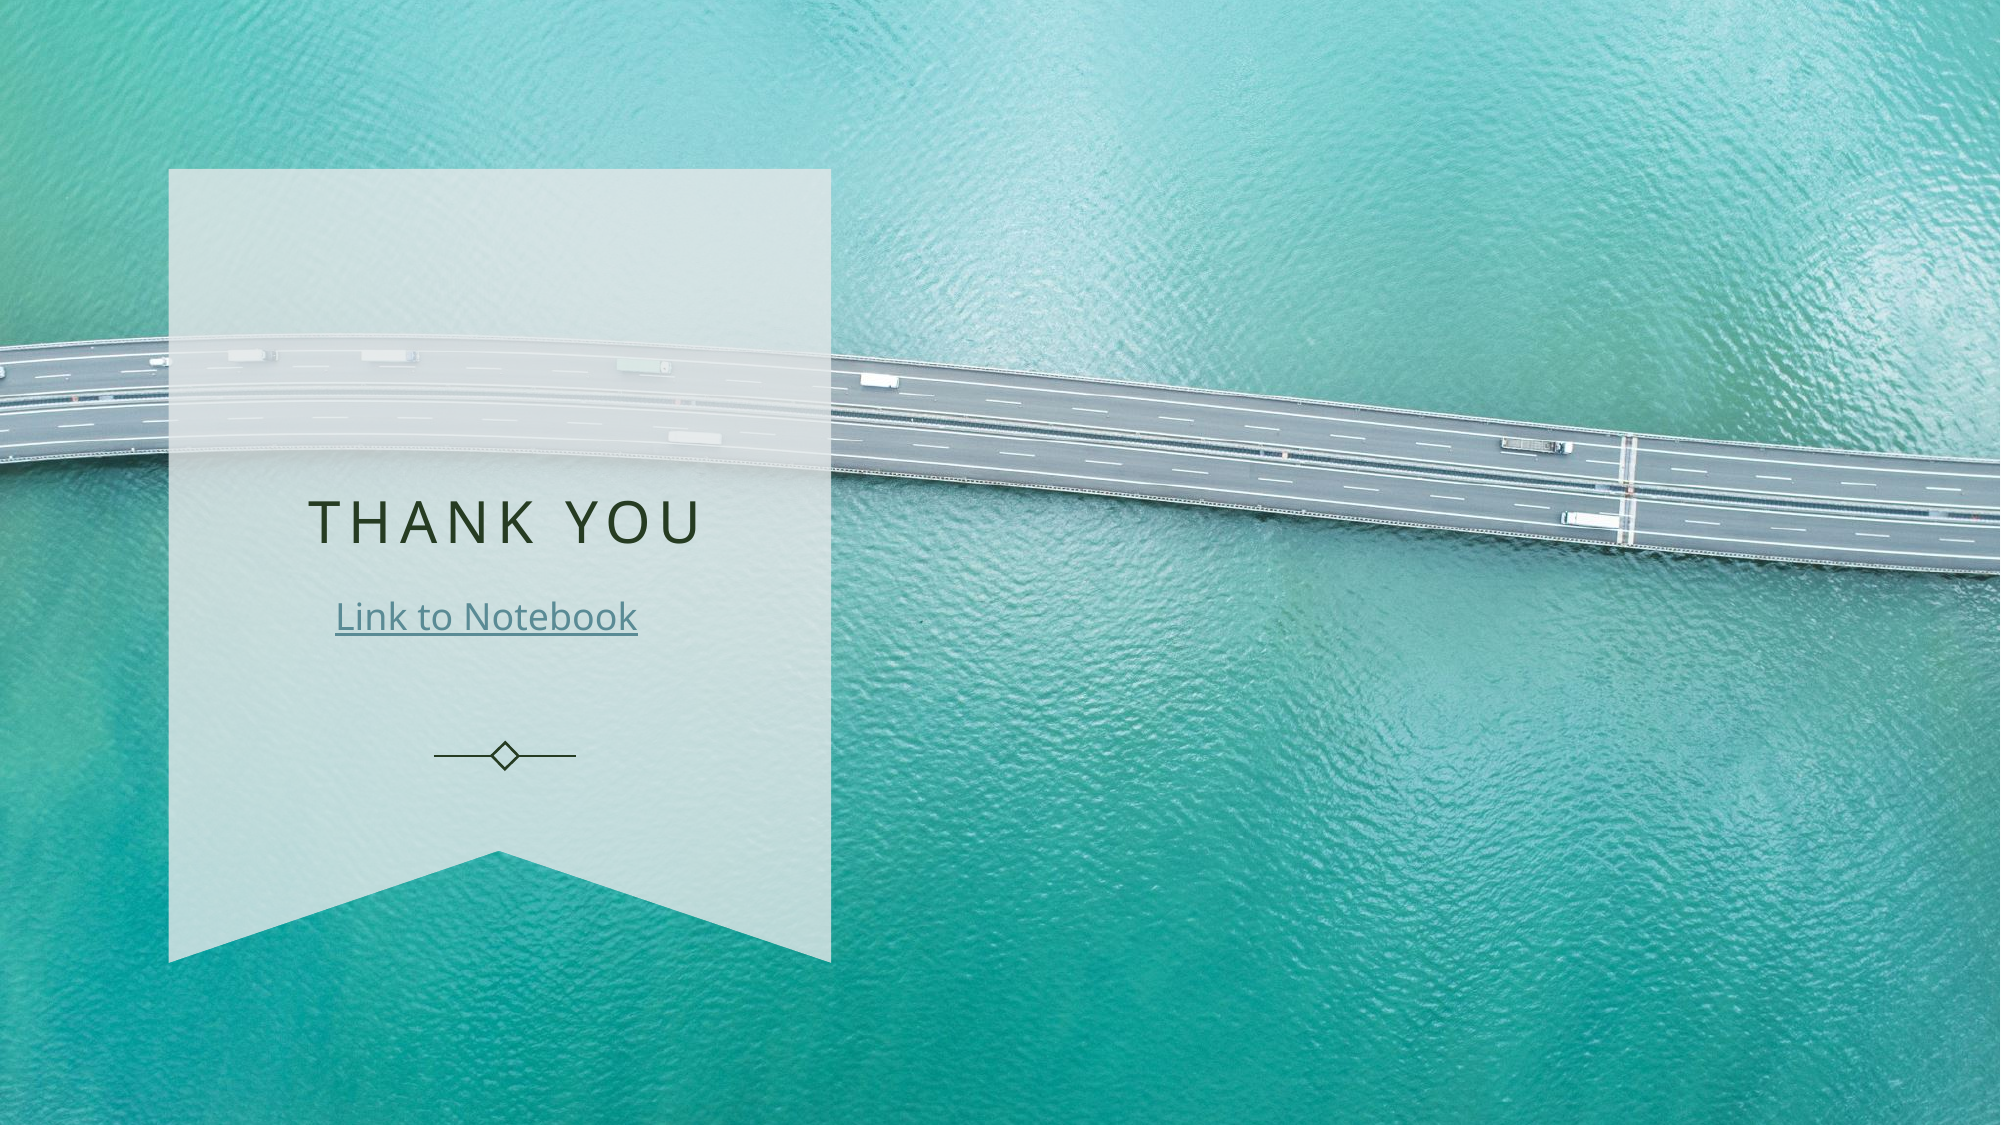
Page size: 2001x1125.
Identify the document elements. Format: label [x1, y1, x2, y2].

picture [0, 0, 2000, 1125]
text_box [433, 746, 577, 766]
